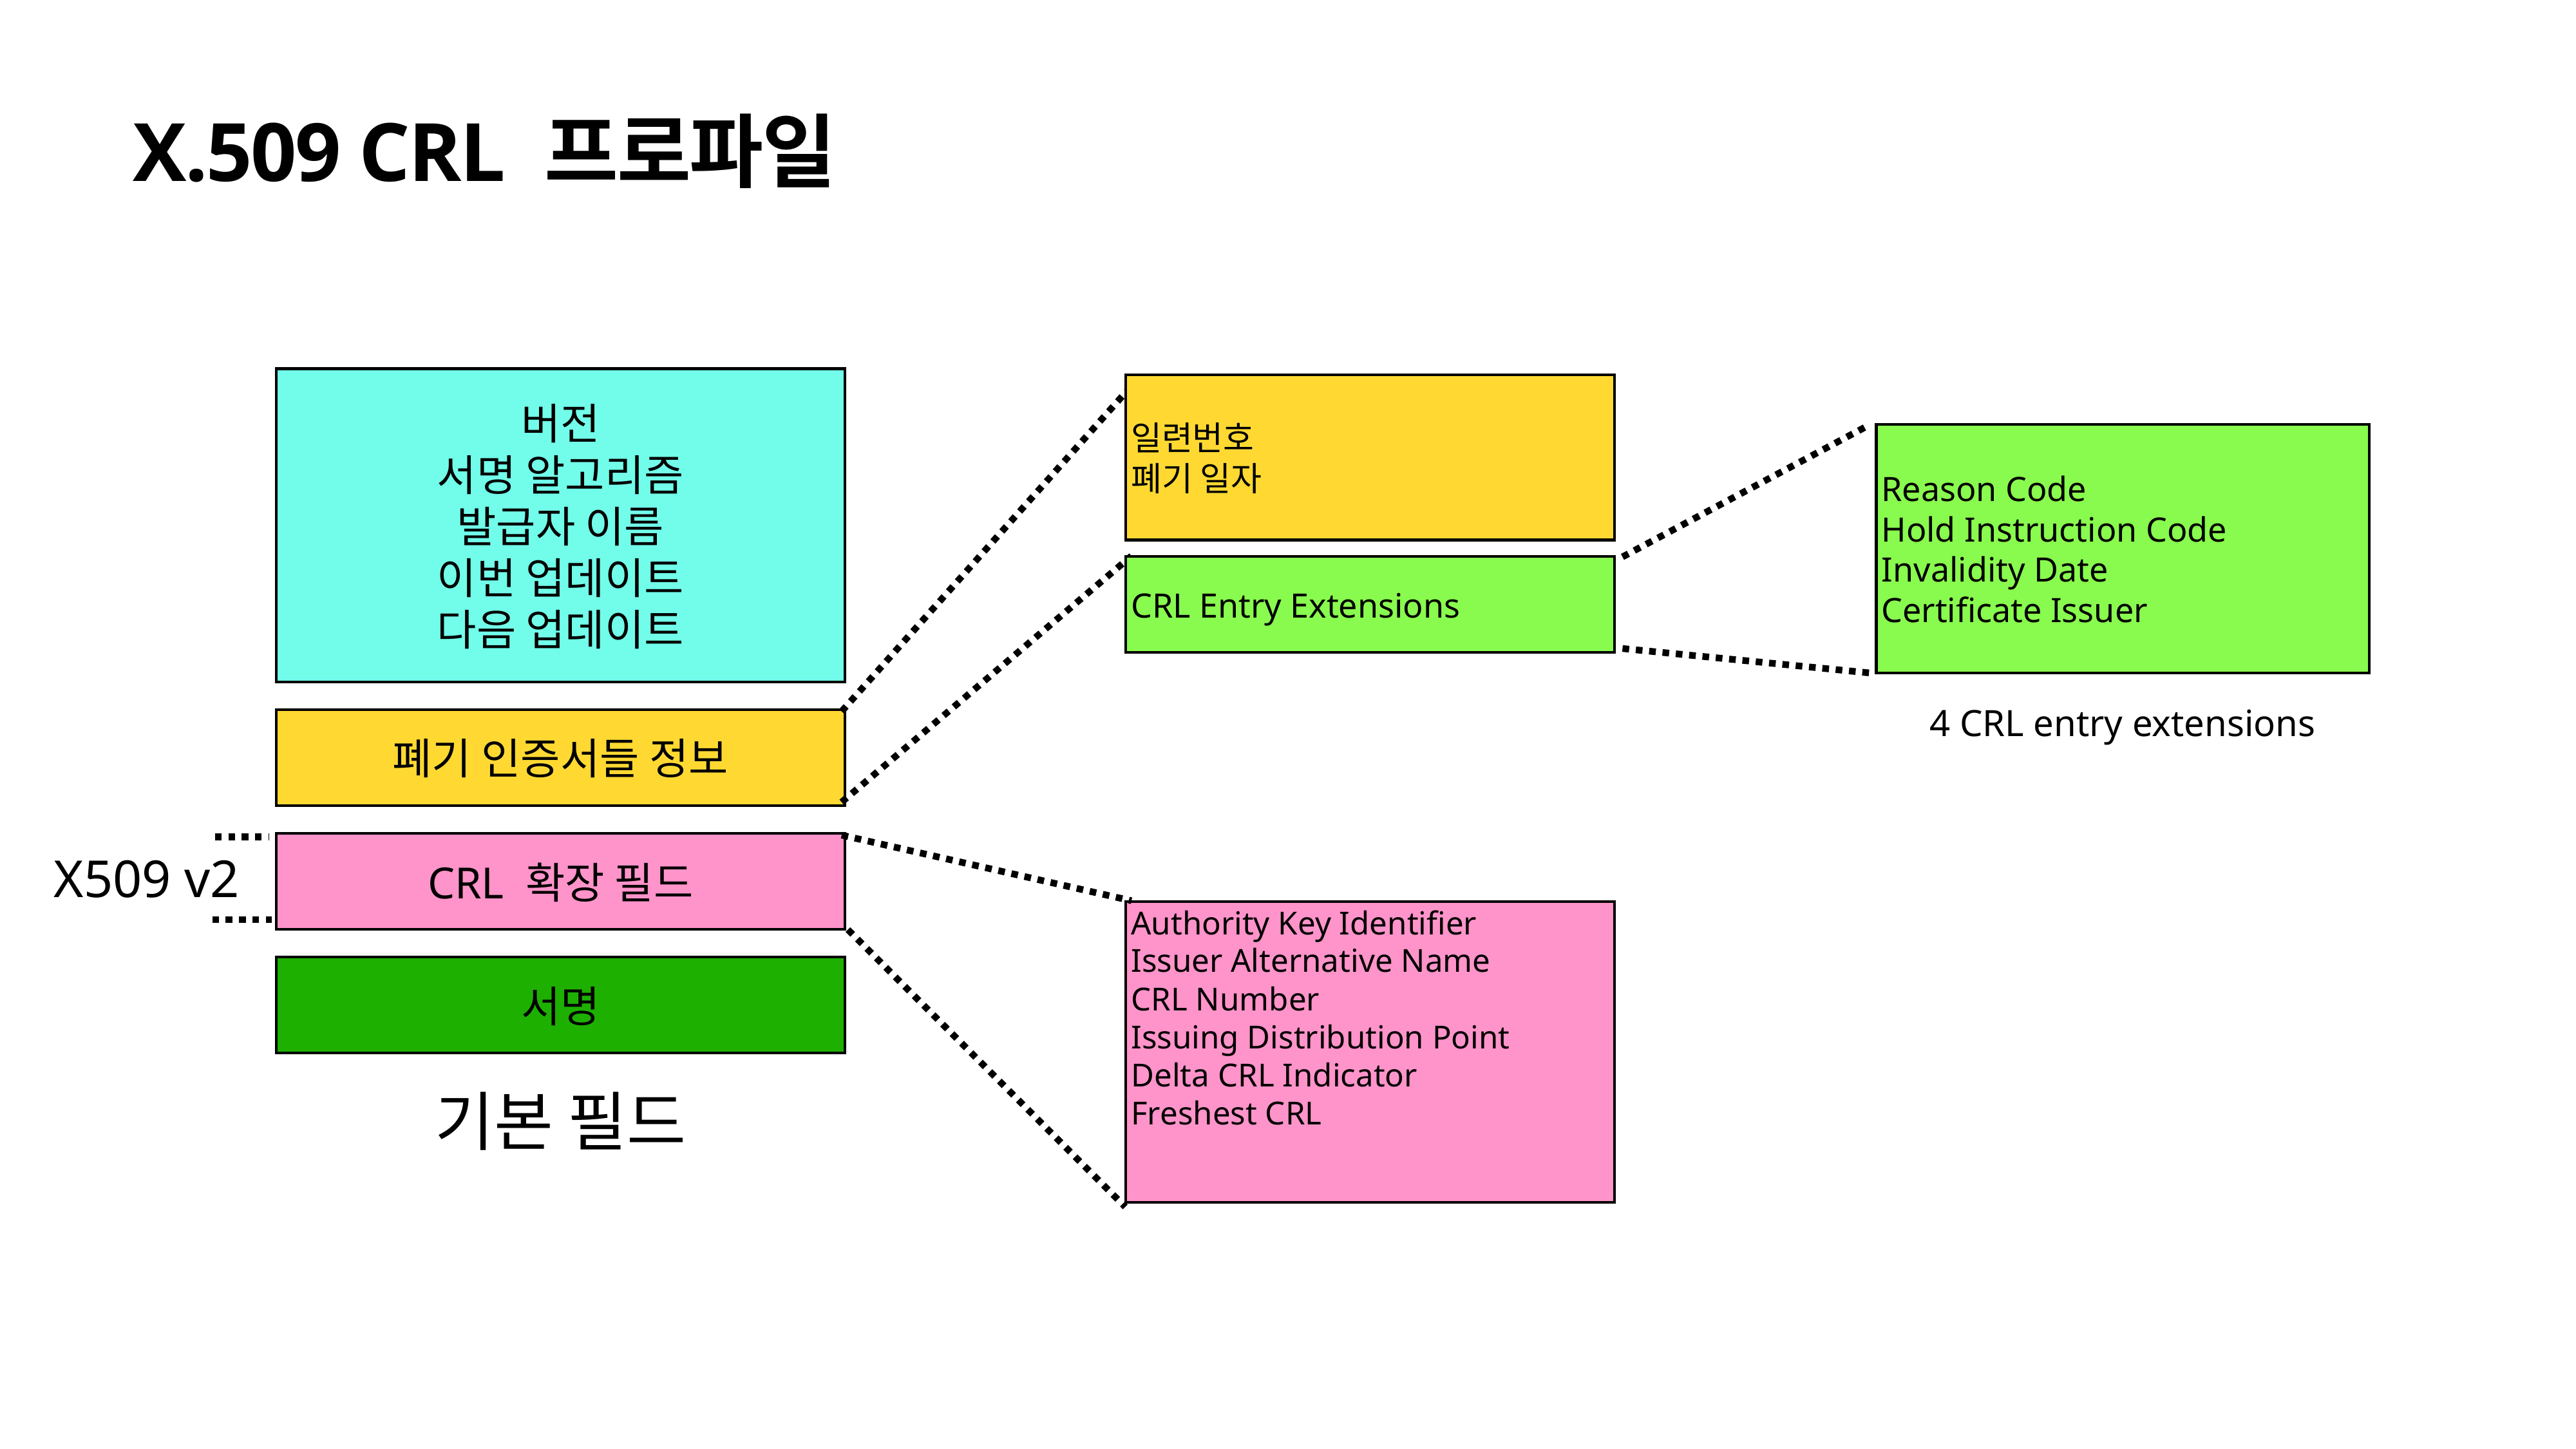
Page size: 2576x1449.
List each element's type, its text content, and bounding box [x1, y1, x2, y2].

text_box CRL 확장 필드 [276, 833, 846, 929]
text_box 서명 [276, 956, 846, 1054]
text_box 일련번호 폐기 일자 [1126, 374, 1615, 540]
text_box X509 v2 [48, 848, 245, 914]
text_box 기본 필드 [430, 1084, 692, 1165]
text_box CRL Entry Extensions [1126, 556, 1615, 652]
text_box Authority Key Identifier Issuer Alternative Name CRL Number Issuing Distribution Point Delta CRL Indicator Freshest CRL [1126, 901, 1615, 1203]
text_box 폐기 인증서들 정보 [276, 709, 846, 806]
text_box 버전 서명 알고리즘 발급자 이름 이번 업데이트 다음 업데이트 [276, 368, 846, 682]
title X.509 CRL 프로파일 [127, 113, 2449, 266]
text_box 4 CRL entry extensions [1924, 699, 2322, 750]
text_box Reason Code Hold Instruction Code Invalidity Date Certificate Issuer [1876, 424, 2369, 673]
